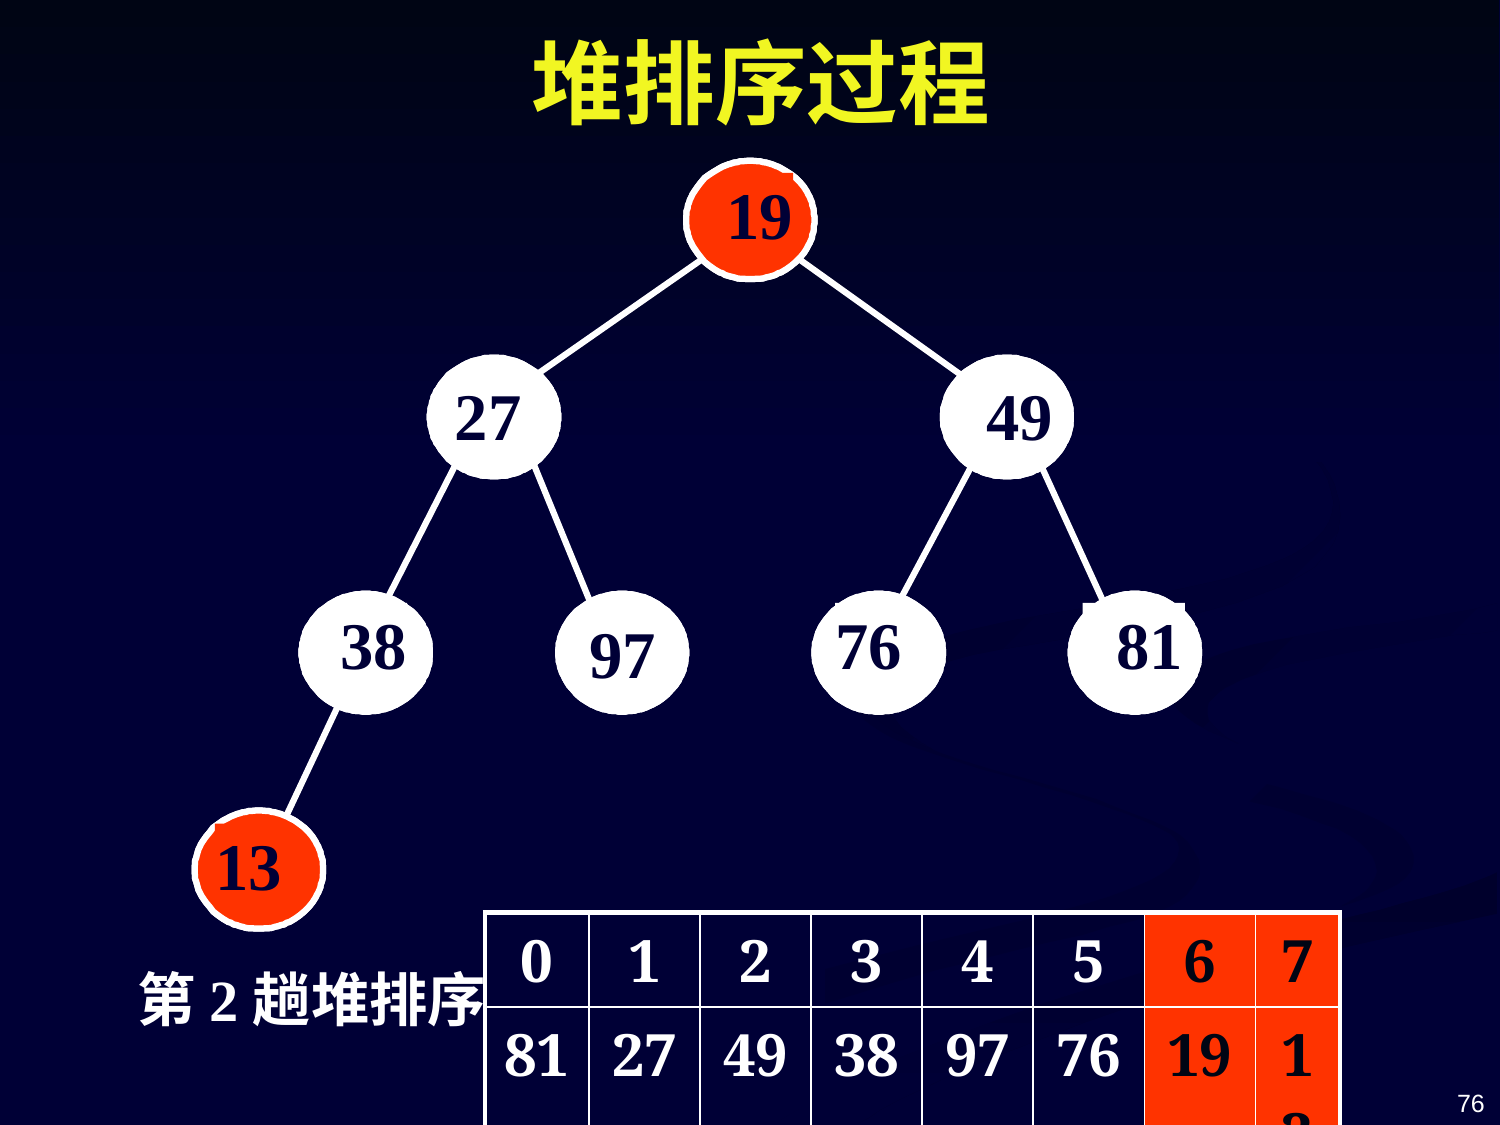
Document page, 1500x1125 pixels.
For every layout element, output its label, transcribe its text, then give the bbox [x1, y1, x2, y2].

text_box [301, 593, 431, 712]
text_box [194, 810, 324, 929]
table_header 5 [1034, 915, 1144, 1006]
table_header 3 [812, 915, 921, 1006]
table_header 4 [923, 915, 1032, 1006]
table_cell 76 [1034, 1008, 1144, 1125]
table_cell 13 [1256, 1008, 1338, 1125]
table_cell 19 [1145, 1008, 1255, 1125]
table_cell 81 [487, 1008, 588, 1125]
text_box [685, 160, 815, 280]
table_header 7 [1256, 915, 1338, 1006]
table_cell 27 [590, 1008, 699, 1125]
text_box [429, 357, 559, 477]
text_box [942, 357, 1072, 477]
table_header 0 [487, 915, 588, 1006]
table_header 2 [701, 915, 810, 1006]
table_header 6 [1145, 915, 1255, 1006]
slide_number 76 [1342, 1046, 1500, 1125]
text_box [1070, 593, 1200, 712]
table_cell 97 [923, 1008, 1032, 1125]
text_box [814, 593, 944, 712]
table_header 1 [590, 915, 699, 1006]
title 堆排序过程 [64, 0, 1415, 161]
text_box 第2趟堆排序 [122, 955, 501, 1041]
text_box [558, 593, 687, 712]
table_cell 38 [812, 1008, 921, 1125]
table_cell 49 [701, 1008, 810, 1125]
